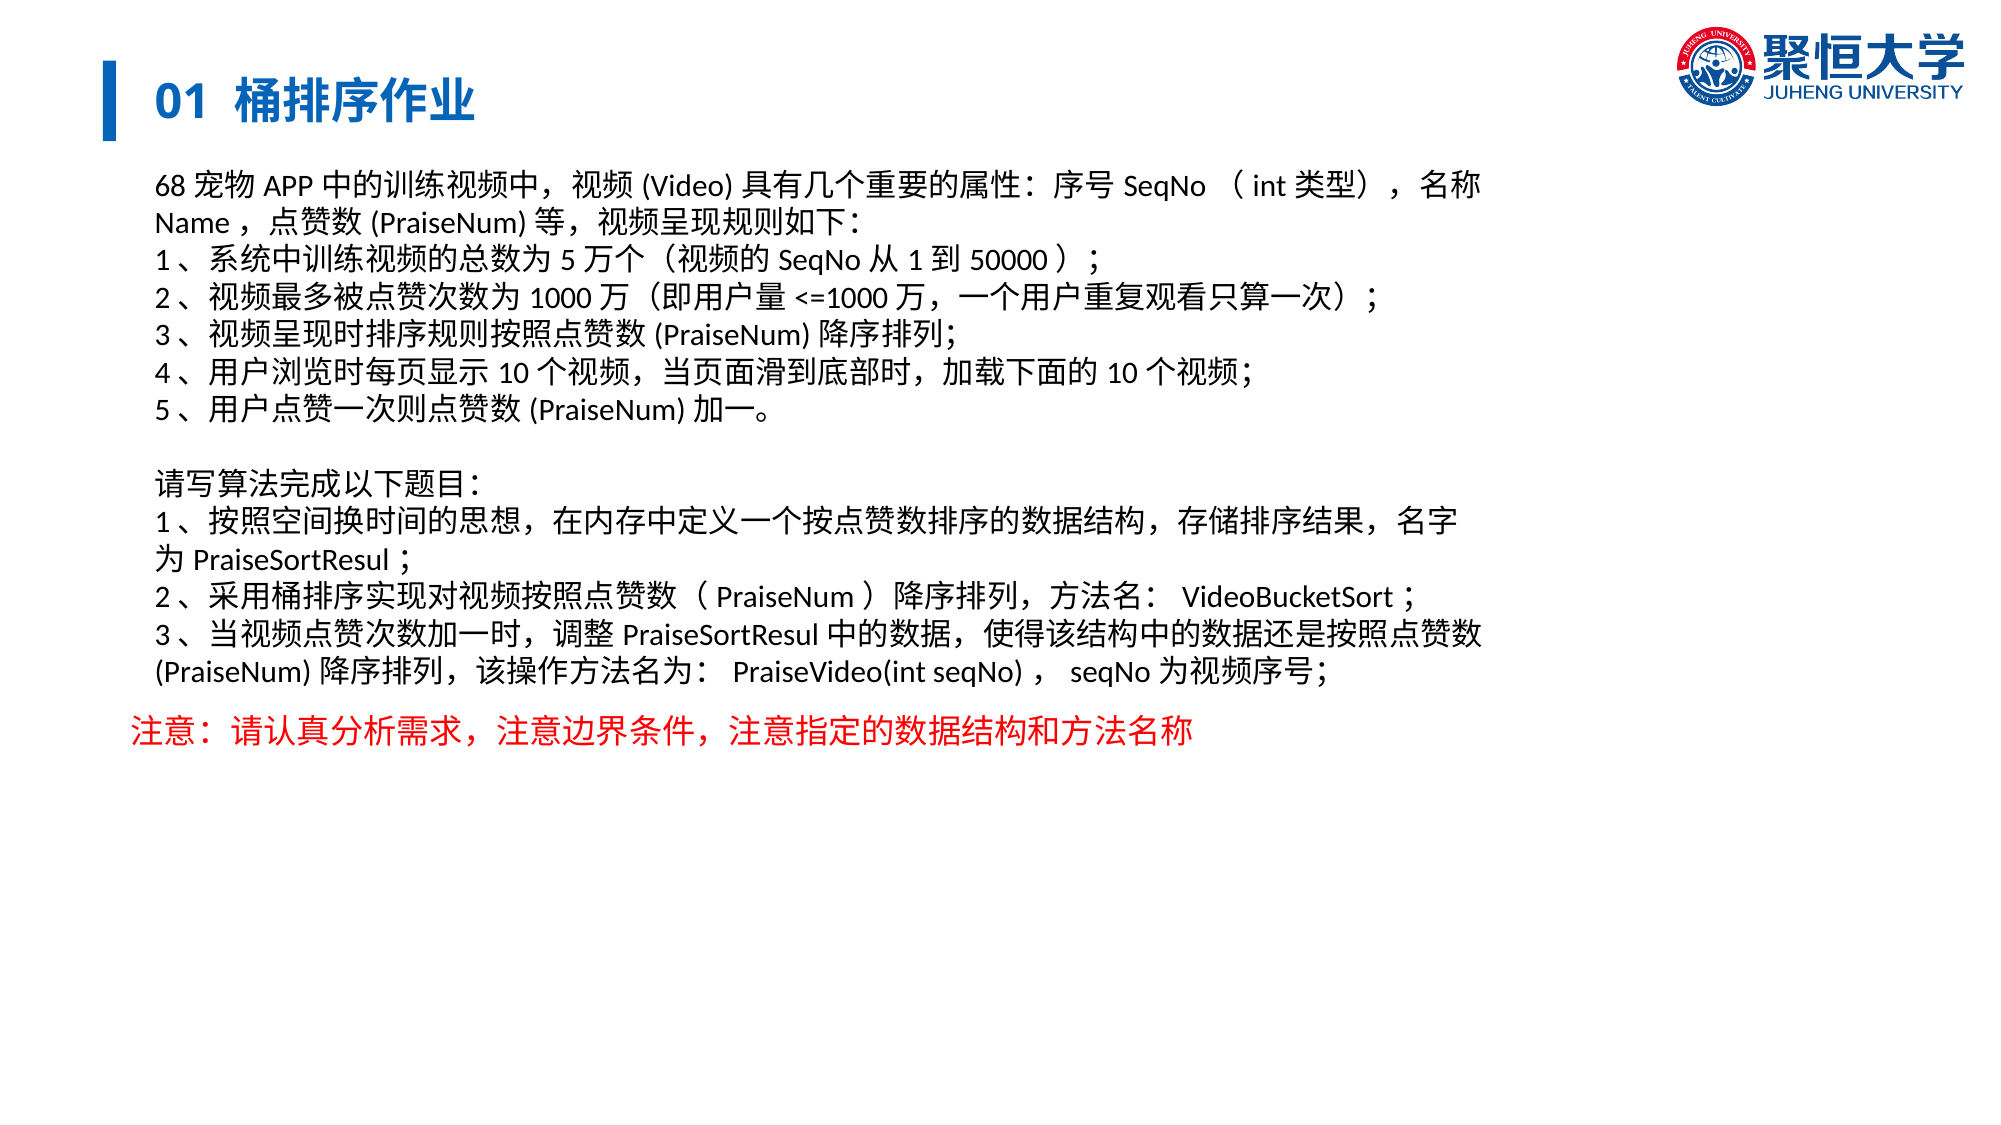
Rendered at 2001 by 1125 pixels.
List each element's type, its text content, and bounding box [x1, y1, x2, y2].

picture [1641, 0, 2000, 130]
text_box [102, 60, 117, 142]
text_box 01 桶排序作业 [139, 62, 855, 136]
text_box 注意：请认真分析需求，注意边界条件，注意指定的数据结构和方法名称 [116, 702, 1286, 758]
text_box 68宠物APP中的训练视频中，视频(Video)具有几个重要的属性：序号SeqNo（int类型），名称Name，点赞数(PraiseNum)等，视频呈现规则如下： 1、系统中训练视频的总数为5万个（视频的SeqNo从1到50000）； 2、视频最多被点赞次数为1000万（即用户量<=1000万，一个用户重复观看只算一次）； 3、视频呈现时排序规则按照点赞数(PraiseNum)降序排列； 4、用户浏览时每页显示10个视频，当页面滑到底部时，加载下面的10个视频； 5、用户点赞一次则点赞数(PraiseNum)加一。 请写算法完成以下题目： 1、按照空间换时间的思想，在内存中定义一个按点赞数排序的数据结构，存储排序结果，名字为PraiseSortResul； 2、采用桶排序实现对视频按照点赞数（PraiseNum）降序排列，方法名：VideoBucketSort； 3、当视频点赞次数加一时，调整PraiseSortResul中的数据，使得该结构中的数据还是按照点赞数(PraiseNum)降序排列，该操作方法名为：PraiseVideo(int seqNo)，seqNo为视频序号； [139, 157, 1502, 697]
